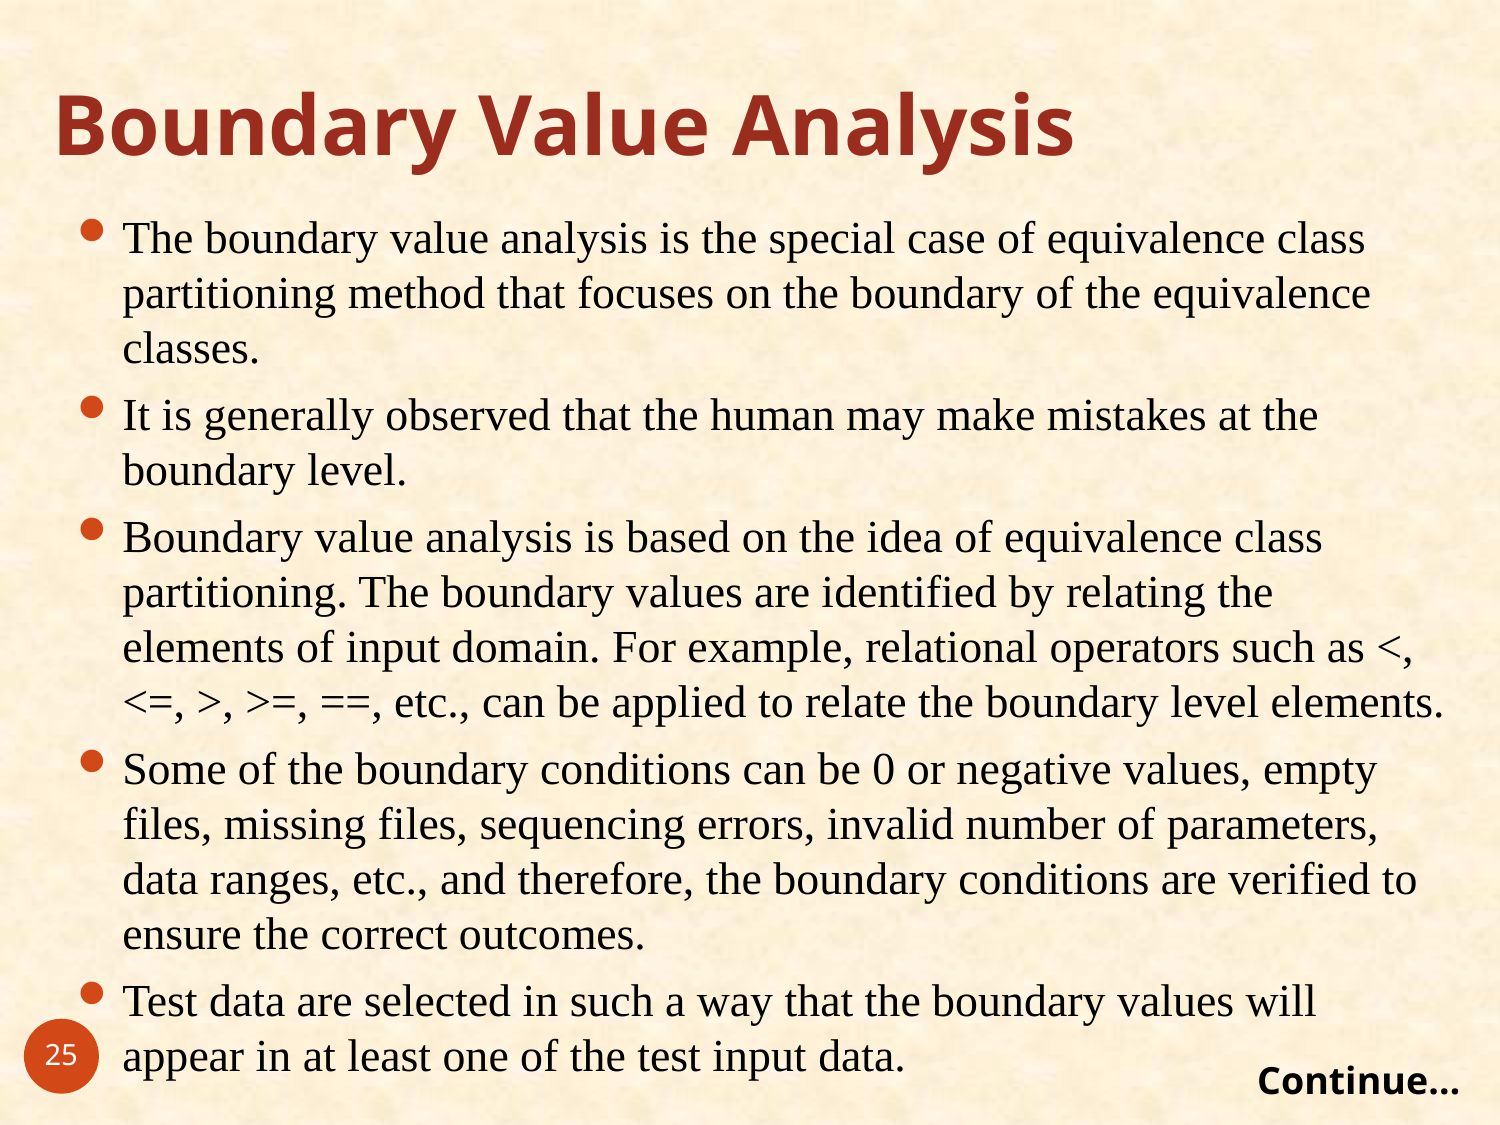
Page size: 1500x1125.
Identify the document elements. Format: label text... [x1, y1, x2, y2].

slide_number 25 [23, 1018, 99, 1094]
list The boundary value analysis is the special case of equivalence class partitioning method that focuses on the boundary of the equivalence classes. It is generally observed that the human may make mistakes at the boundary level. Boundary value analysis is based on the idea of equivalence class partitioning. The boundary values are identified by relating the elements of input domain. For example, relational operators such as <, <=, >, >=, ==, etc., can be applied to relate the boundary level elements. Some of the boundary conditions can be 0 or negative values, empty files, missing files, sequencing errors, invalid number of parameters, data ranges, etc., and therefore, the boundary conditions are verified to ensure the correct outcomes. Test data are selected in such a way that the boundary values will appear in at least one of the test input data. [62, 200, 1463, 1025]
text_box Continue… [1232, 1049, 1476, 1110]
picture [0, 0, 1500, 1125]
title Boundary Value Analysis [37, 0, 1313, 188]
